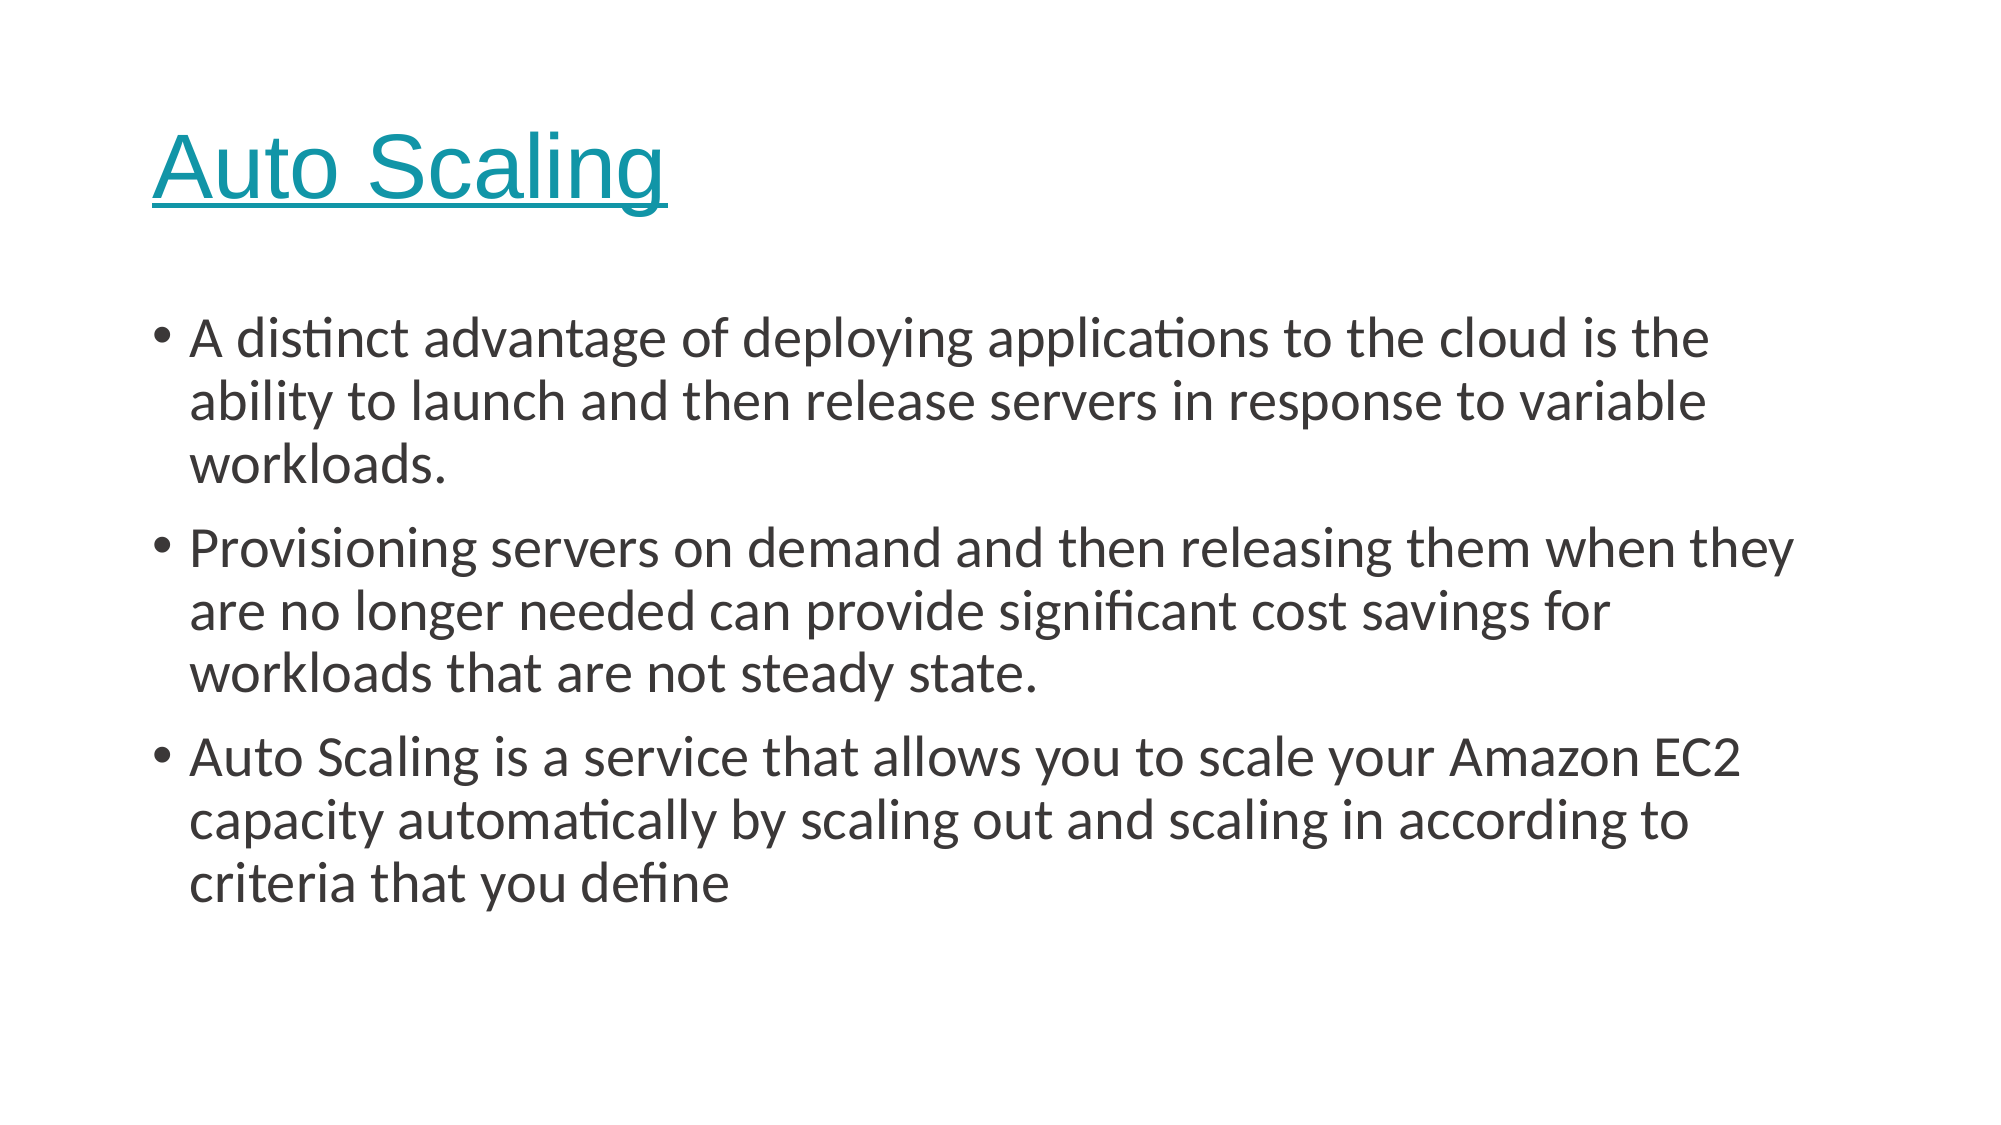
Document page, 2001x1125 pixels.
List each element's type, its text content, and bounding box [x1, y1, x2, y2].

title Auto Scaling [137, 59, 1863, 278]
list A distinct advantage of deploying applications to the cloud is the ability to launch and then release servers in response to variable workloads. Provisioning servers on demand and then releasing them when they are no longer needed can provide significant cost savings for workloads that are not steady state. Auto Scaling is a service that allows you to scale your Amazon EC2 capacity automatically by scaling out and scaling in according to criteria that you define [137, 299, 1863, 1014]
